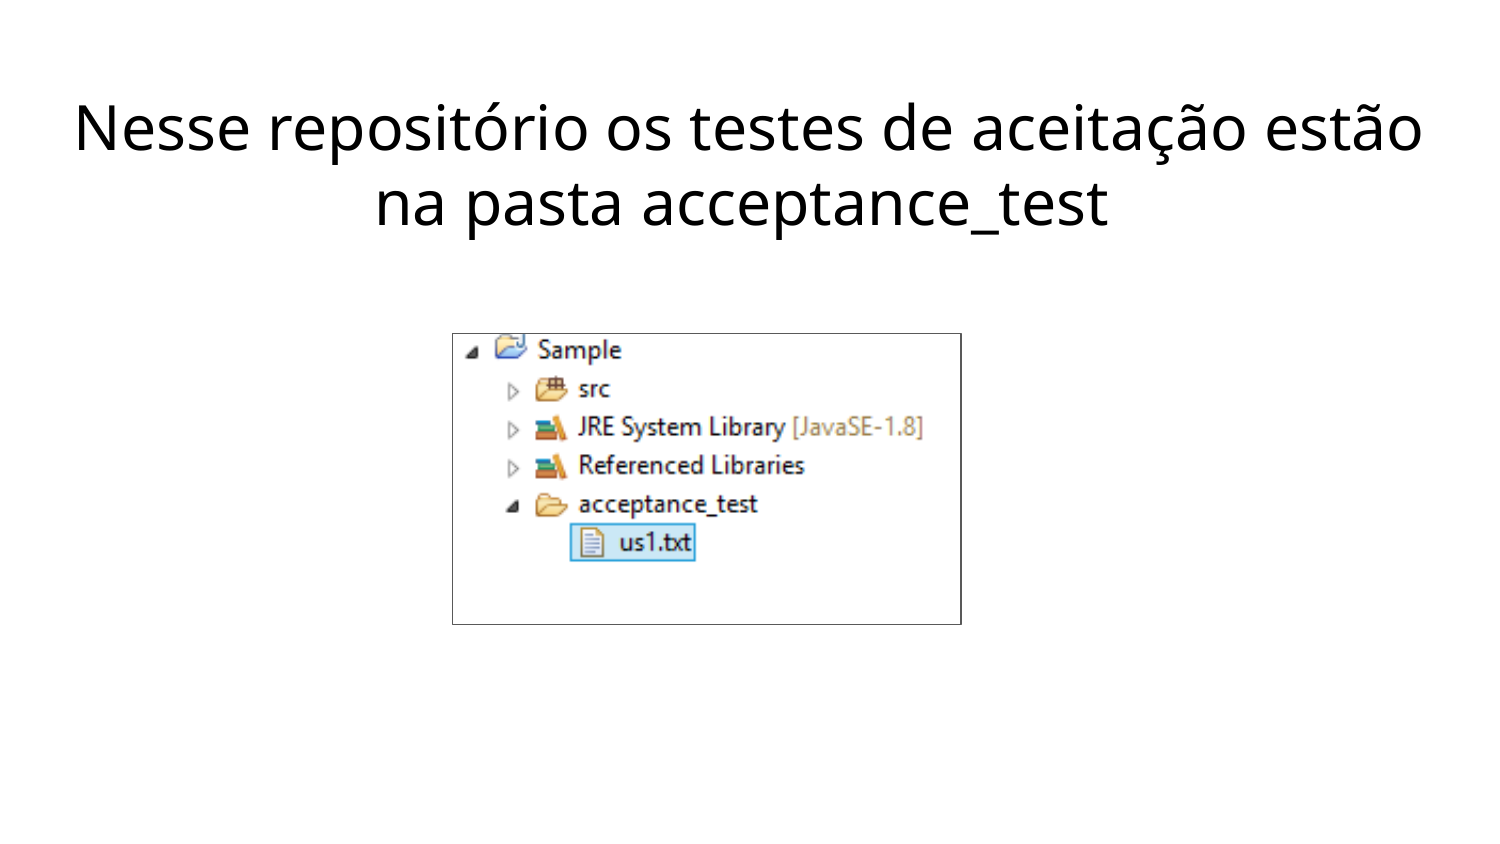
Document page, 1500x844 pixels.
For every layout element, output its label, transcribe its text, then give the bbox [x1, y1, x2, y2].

picture [453, 333, 961, 624]
title Nesse repositório os testes de aceitação estão na pasta acceptance_test [51, 72, 1449, 167]
